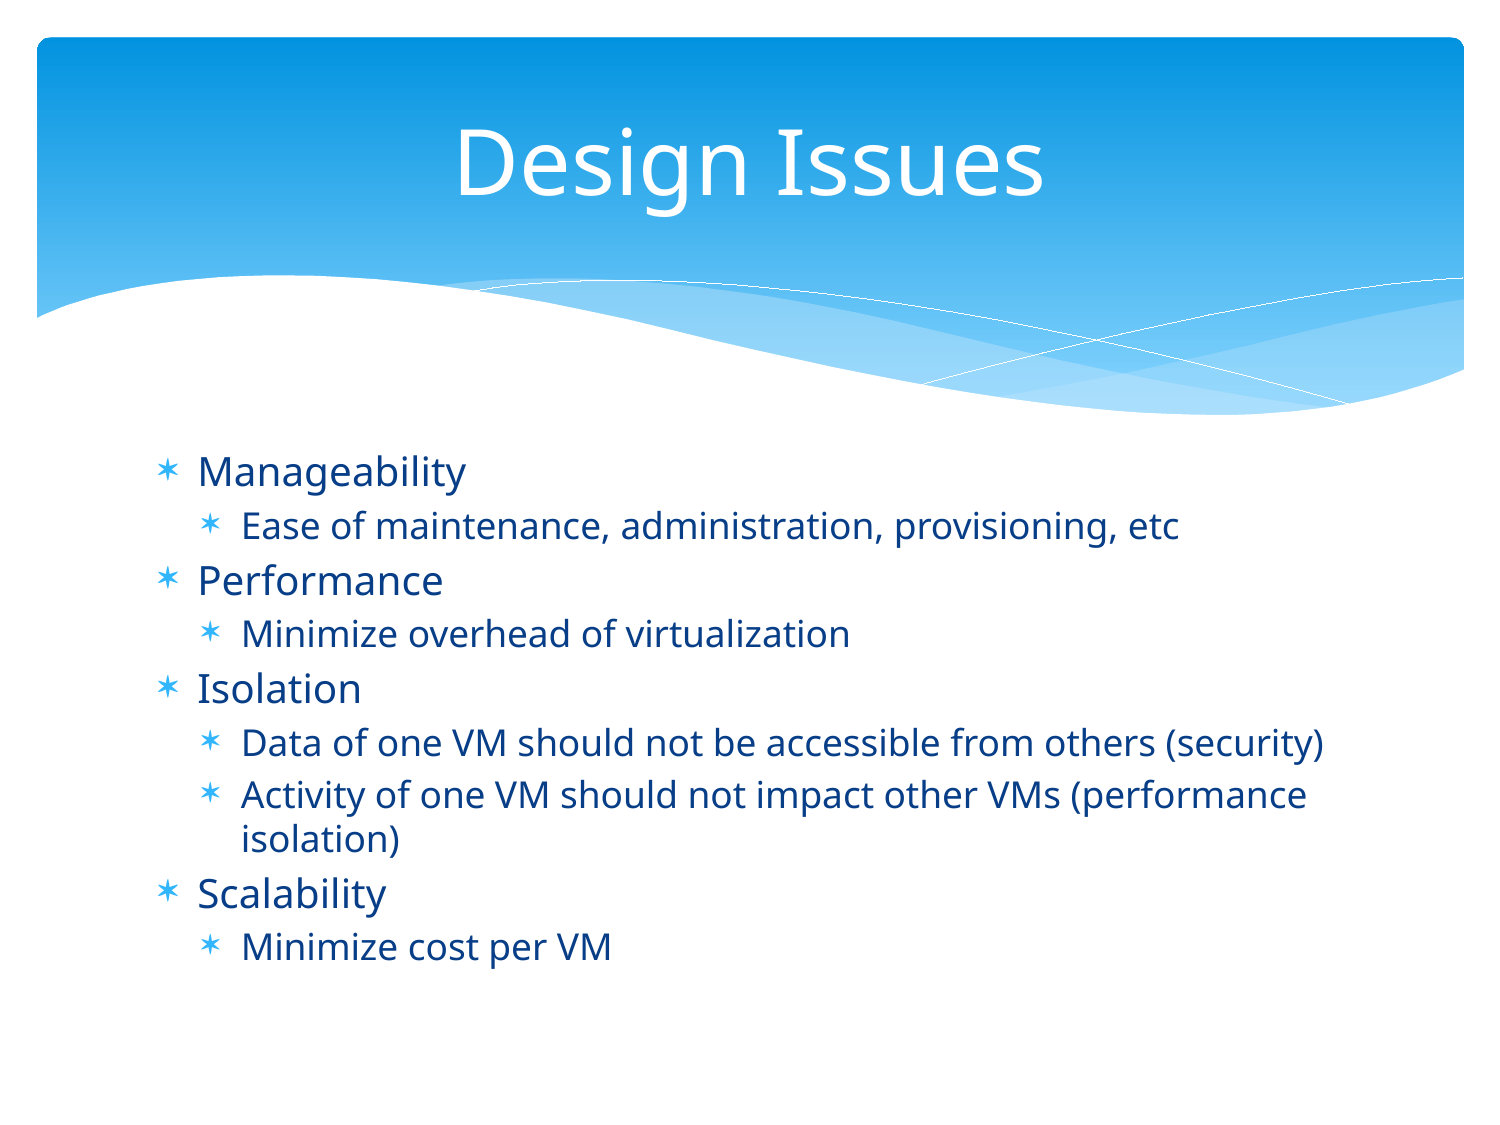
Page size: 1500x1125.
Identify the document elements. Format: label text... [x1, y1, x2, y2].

title Design Issues [75, 55, 1425, 261]
list Manageability Ease of maintenance, administration, provisioning, etc Performance Minimize overhead of virtualization Isolation Data of one VM should not be accessible from others (security) Activity of one VM should not impact other VMs (performance isolation) Scalability Minimize cost per VM [143, 438, 1359, 1005]
